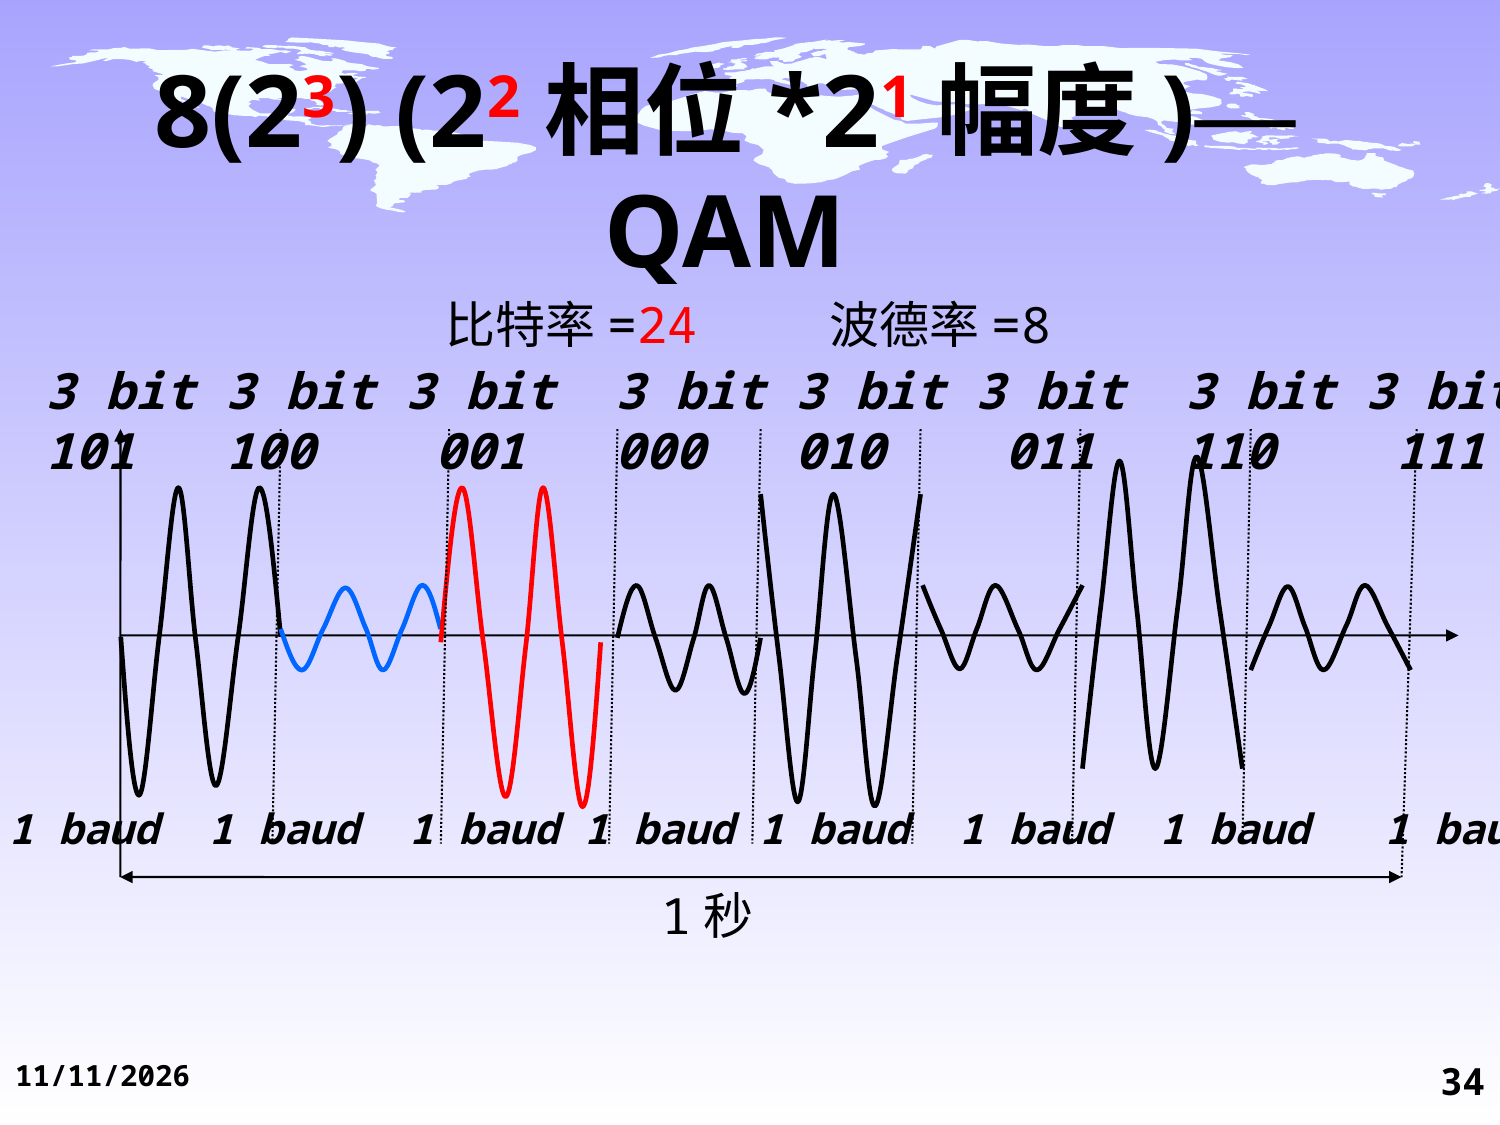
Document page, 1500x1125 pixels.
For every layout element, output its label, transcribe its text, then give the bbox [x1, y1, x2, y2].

slide_number 34 [1186, 1049, 1500, 1125]
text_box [119, 285, 1459, 953]
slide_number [0, 1049, 313, 1125]
title 8(23) (22相位*21幅度)—QAM [24, 73, 1426, 262]
